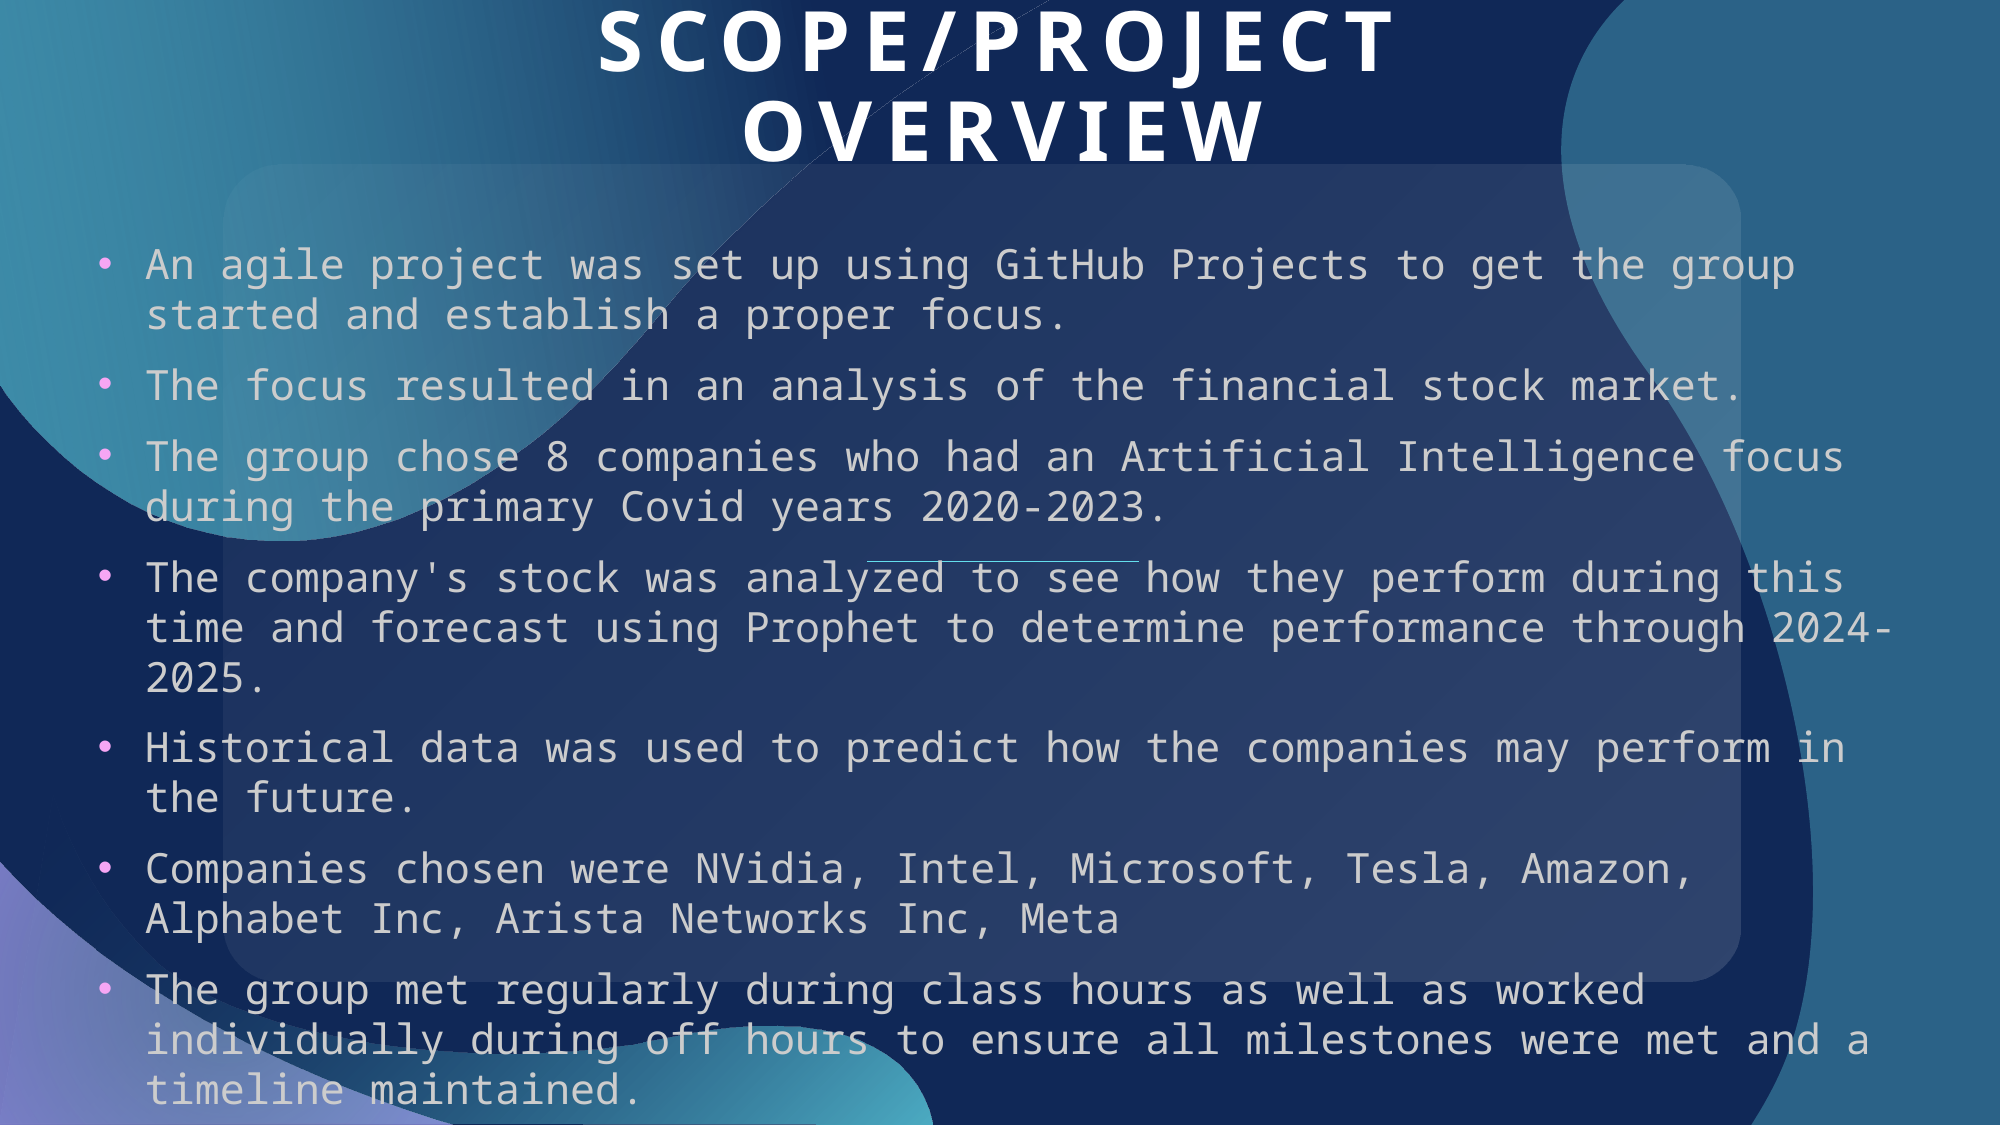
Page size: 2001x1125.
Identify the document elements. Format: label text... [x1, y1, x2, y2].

subtitle An agile project was set up using GitHub Projects to get the group started and establish a proper focus. The focus resulted in an analysis of the financial stock market. The group chose 8 companies who had an Artificial Intelligence focus during the primary Covid years 2020-2023. The company's stock was analyzed to see how they perform during this time and forecast using Prophet to determine performance through 2024-2025. Historical data was used to predict how the companies may perform in the future. Companies chosen were NVidia, Intel, Microsoft, Tesla, Amazon, Alphabet Inc, Arista Networks Inc, Meta The group met regularly during class hours as well as worked individually during off hours to ensure all milestones were met and a timeline maintained. [82, 230, 1932, 1098]
title Scope/project overview [326, 11, 1678, 188]
